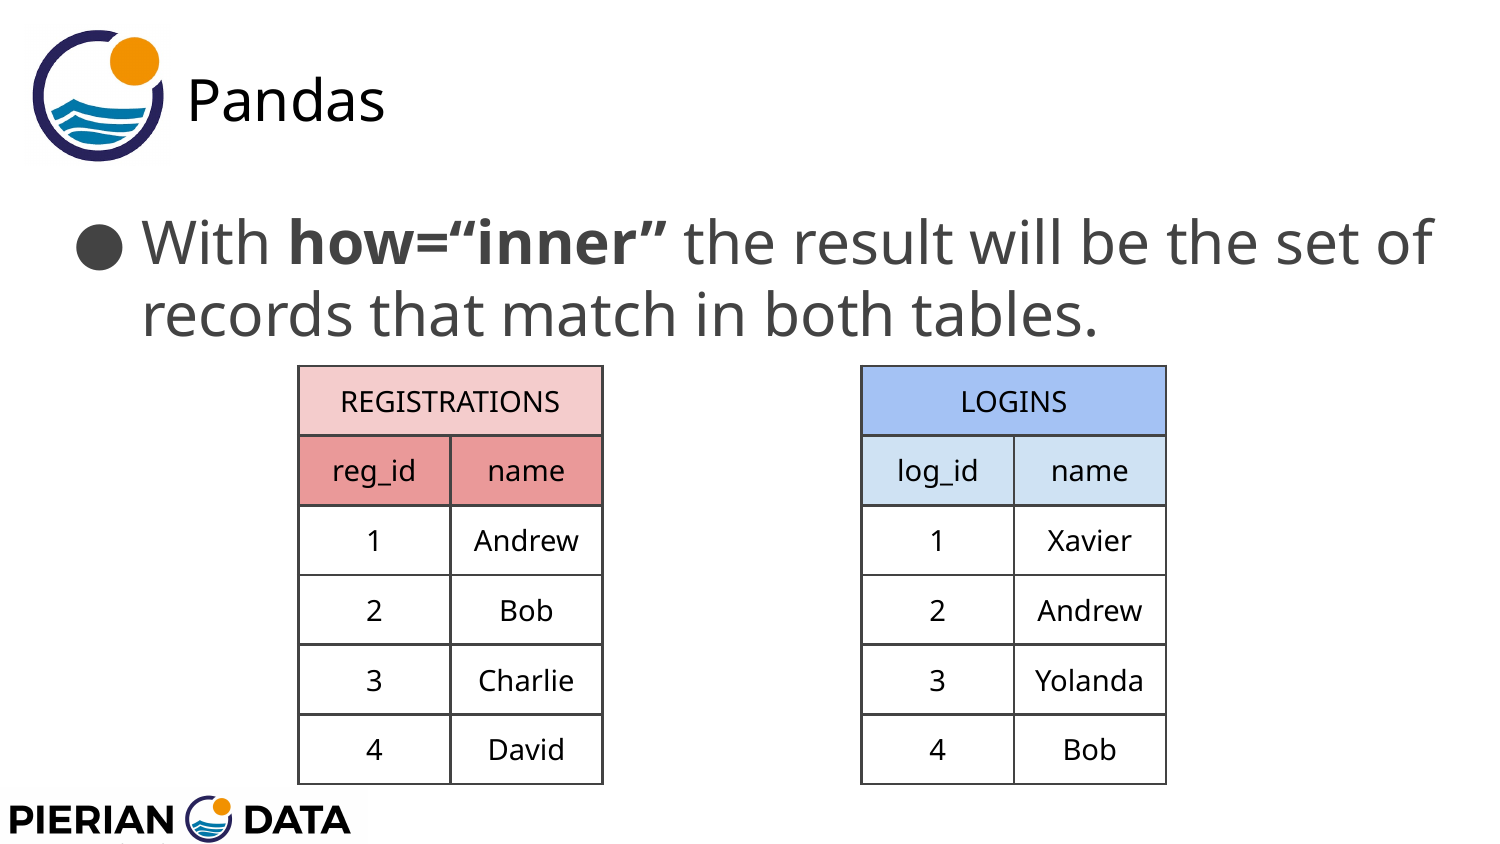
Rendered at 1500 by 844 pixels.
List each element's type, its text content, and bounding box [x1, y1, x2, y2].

table_cell 1 [863, 507, 1013, 574]
picture [24, 24, 172, 167]
table_cell Bob [1015, 716, 1165, 783]
table_cell David [452, 716, 601, 783]
table_cell Andrew [452, 507, 601, 574]
table_header LOGINS [863, 367, 1165, 434]
list With how=“inner” the result will be the set of records that match in both tables. [51, 189, 1476, 750]
table_cell 4 [863, 716, 1013, 783]
table_cell Bob [452, 576, 601, 643]
table_cell 2 [863, 576, 1013, 643]
table_cell 4 [300, 716, 449, 783]
table_cell 1 [300, 507, 449, 574]
table_cell 3 [300, 646, 449, 713]
table_cell name [452, 437, 601, 504]
table_cell log_id [863, 437, 1013, 504]
table_cell 2 [300, 576, 449, 643]
table_cell reg_id [300, 437, 449, 504]
table_cell Charlie [452, 646, 601, 713]
table_cell name [1015, 437, 1165, 504]
title Pandas [176, 48, 1449, 143]
table_cell Yolanda [1015, 646, 1165, 713]
table_header REGISTRATIONS [300, 367, 601, 434]
table_cell 3 [863, 646, 1013, 713]
table_cell Andrew [1015, 576, 1165, 643]
picture [0, 787, 368, 844]
table_cell Xavier [1015, 507, 1165, 574]
